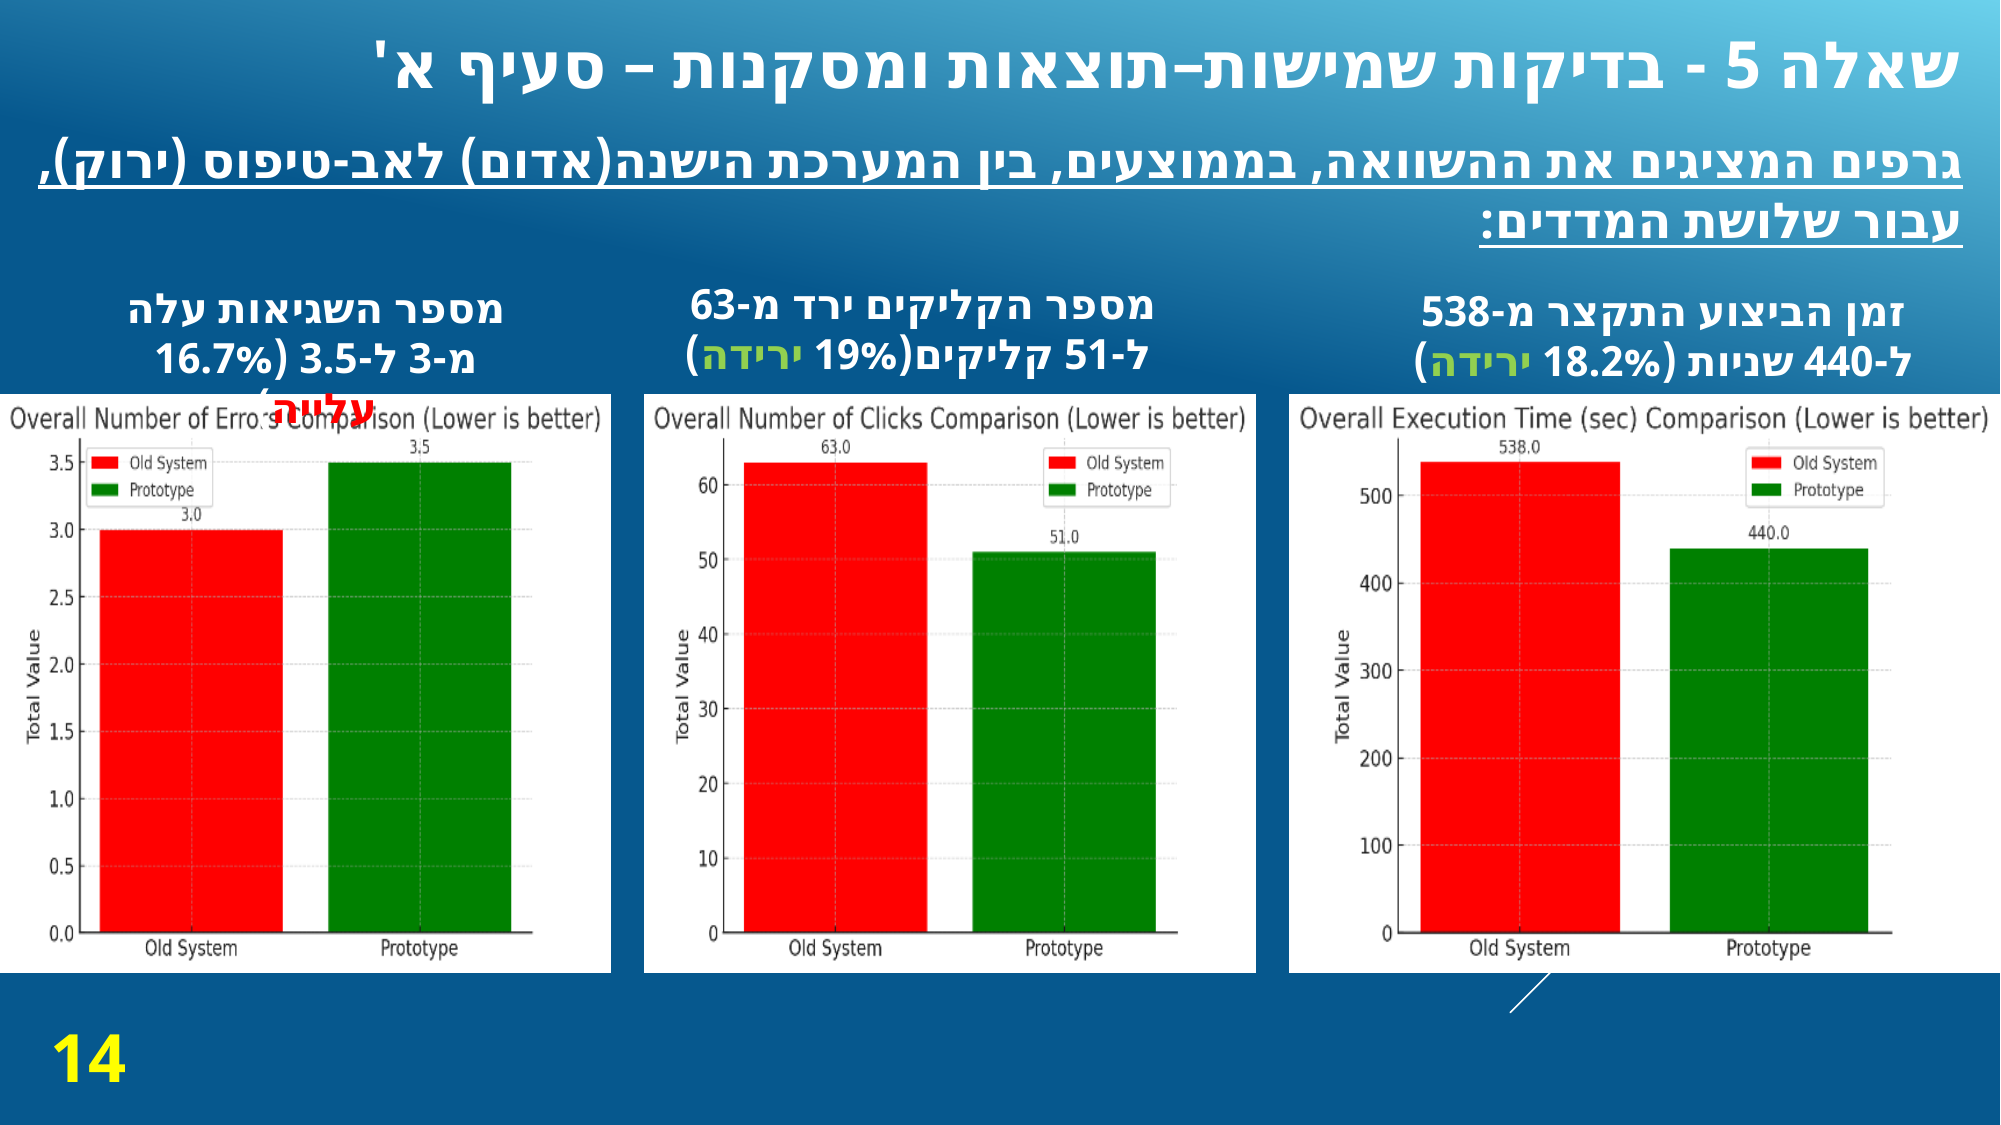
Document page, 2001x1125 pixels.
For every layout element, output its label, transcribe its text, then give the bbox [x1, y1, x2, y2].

slide_number 14 [19, 993, 143, 1104]
text_box מספר הקליקים ירד מ-63 ל-51 קליקים(19% ירידה) [663, 270, 1184, 386]
text_box מספר השגיאות עלה מ-3 ל-3.5 (16.7% עלייה) [76, 274, 556, 394]
picture [1289, 394, 2000, 974]
picture [644, 394, 1256, 973]
text_box זמן הביצוע התקצר מ-538 ל-440 שניות (18.2% ירידה) [1368, 276, 1959, 392]
title שאלה 5 - בדיקות שמישות–תוצאות ומסקנות – סעיף א' [354, 8, 2000, 118]
picture [0, 394, 611, 974]
text_box גרפים המציגים את ההשוואה, בממוצעים, בין המערכת הישנה(אדום) לאב-טיפוס (ירוק), עבור שלושת המדדים: [0, 117, 1978, 260]
